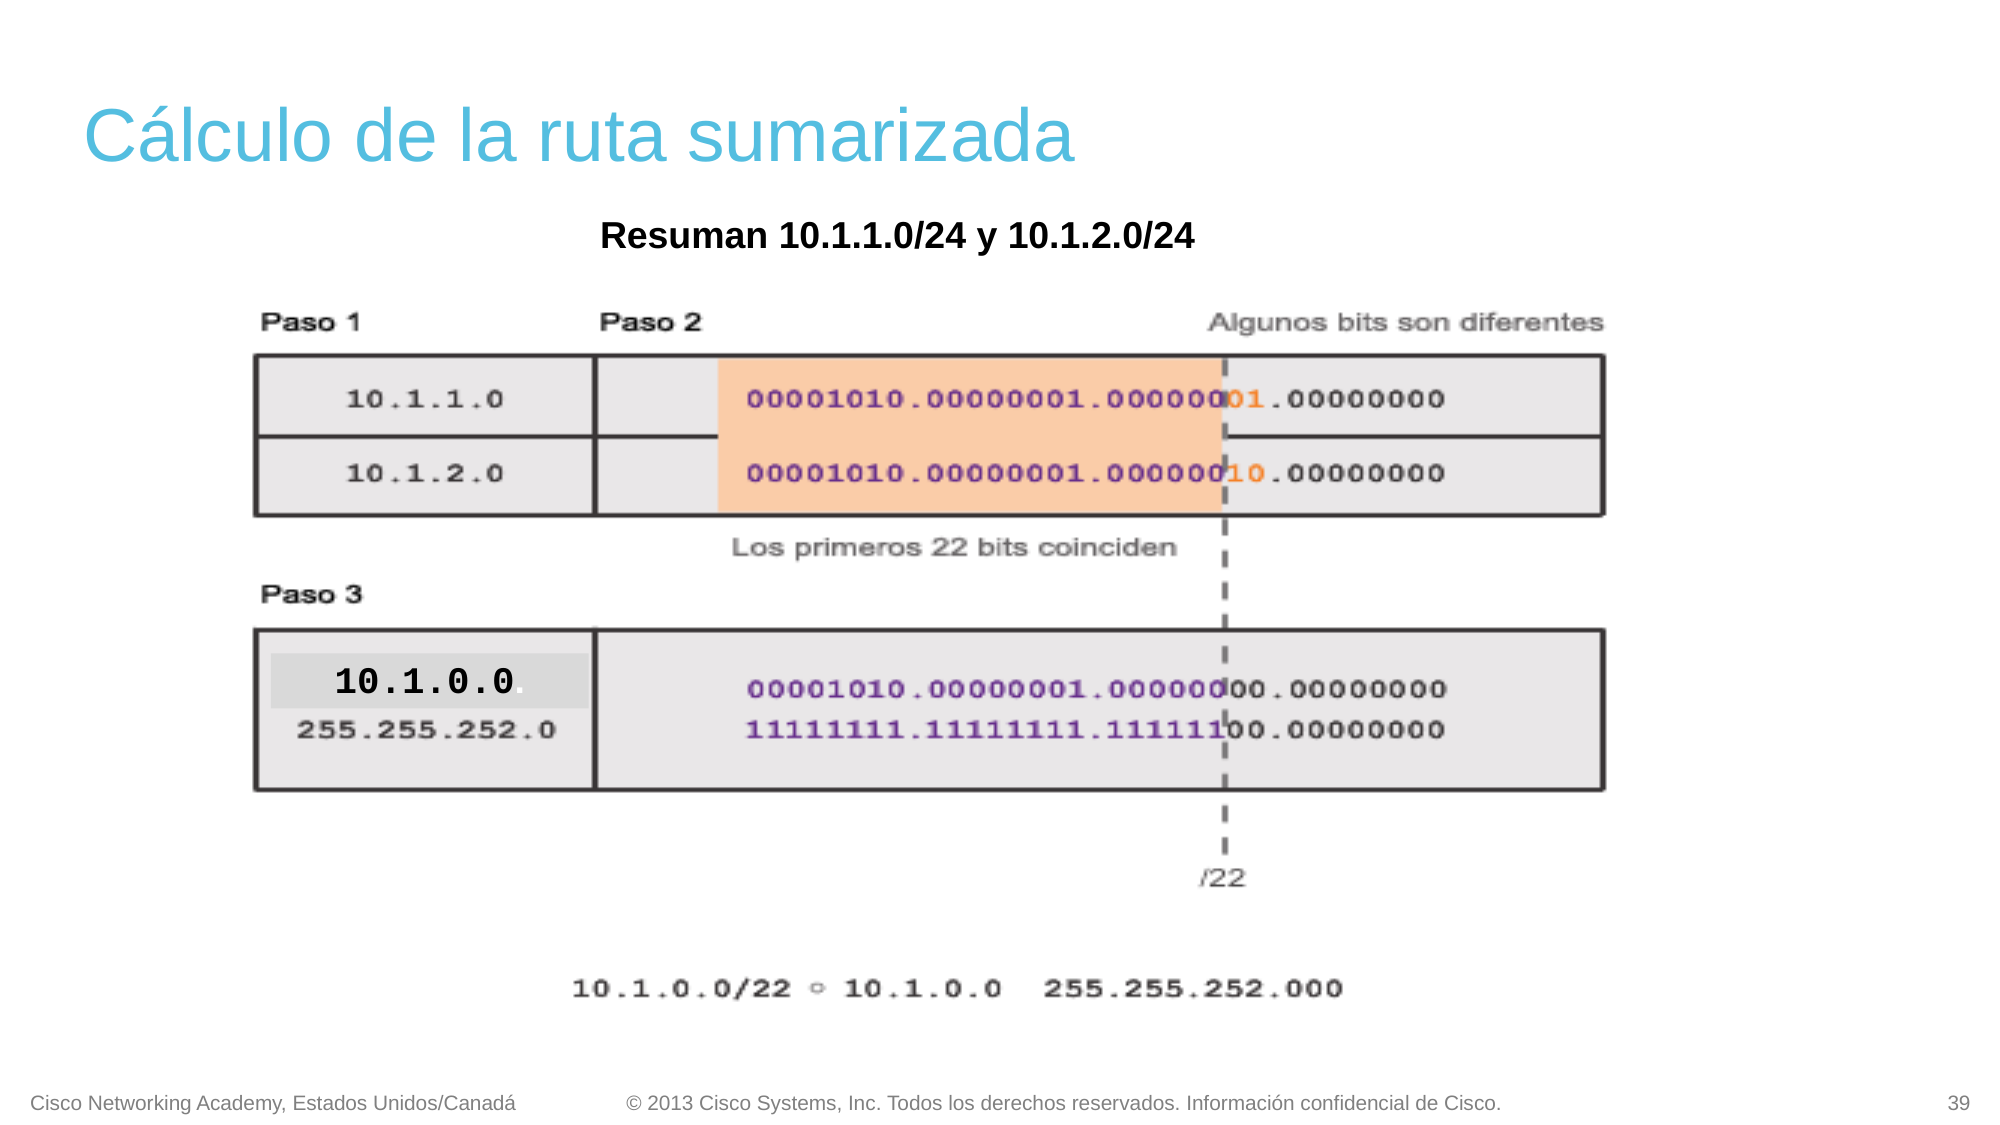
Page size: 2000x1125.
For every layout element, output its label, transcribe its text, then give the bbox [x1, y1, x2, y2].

title Cálculo de la ruta sumarizada [69, 80, 1978, 185]
picture [221, 264, 1691, 1038]
text_box Resuman 10.1.1.0/24 y 10.1.2.0/24 [494, 208, 1301, 263]
